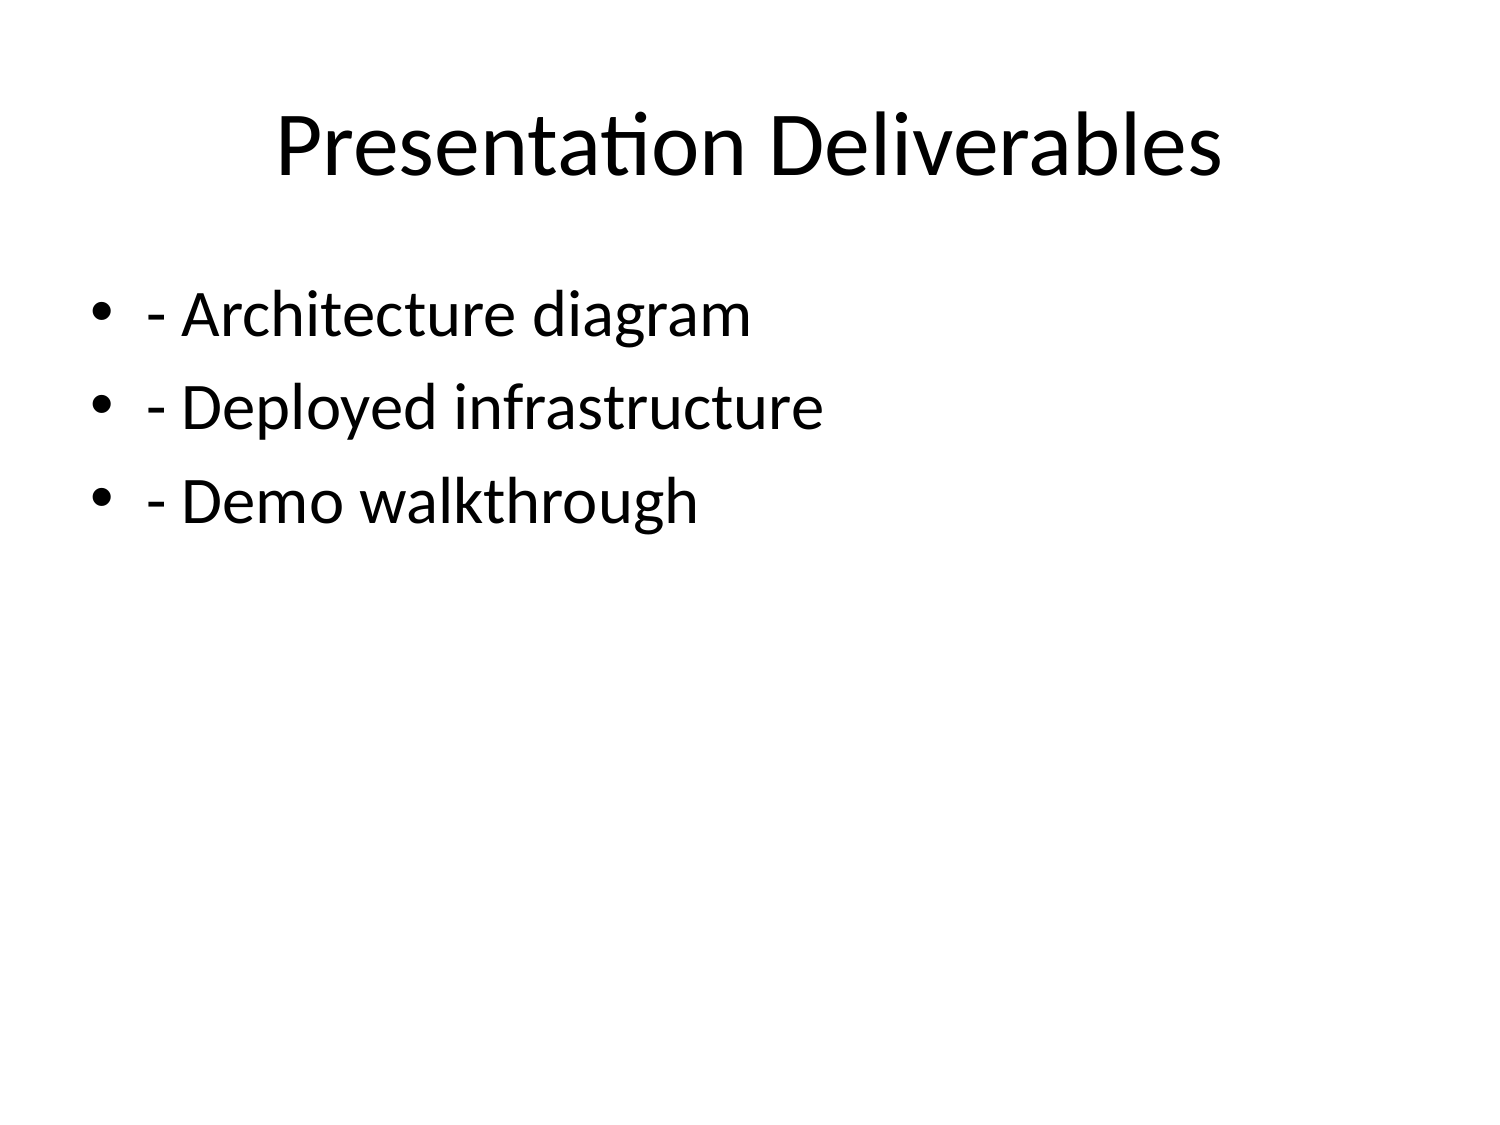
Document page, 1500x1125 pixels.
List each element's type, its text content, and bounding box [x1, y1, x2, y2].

title Presentation Deliverables [75, 45, 1425, 233]
list - Architecture diagram - Deployed infrastructure - Demo walkthrough [75, 262, 1425, 1005]
